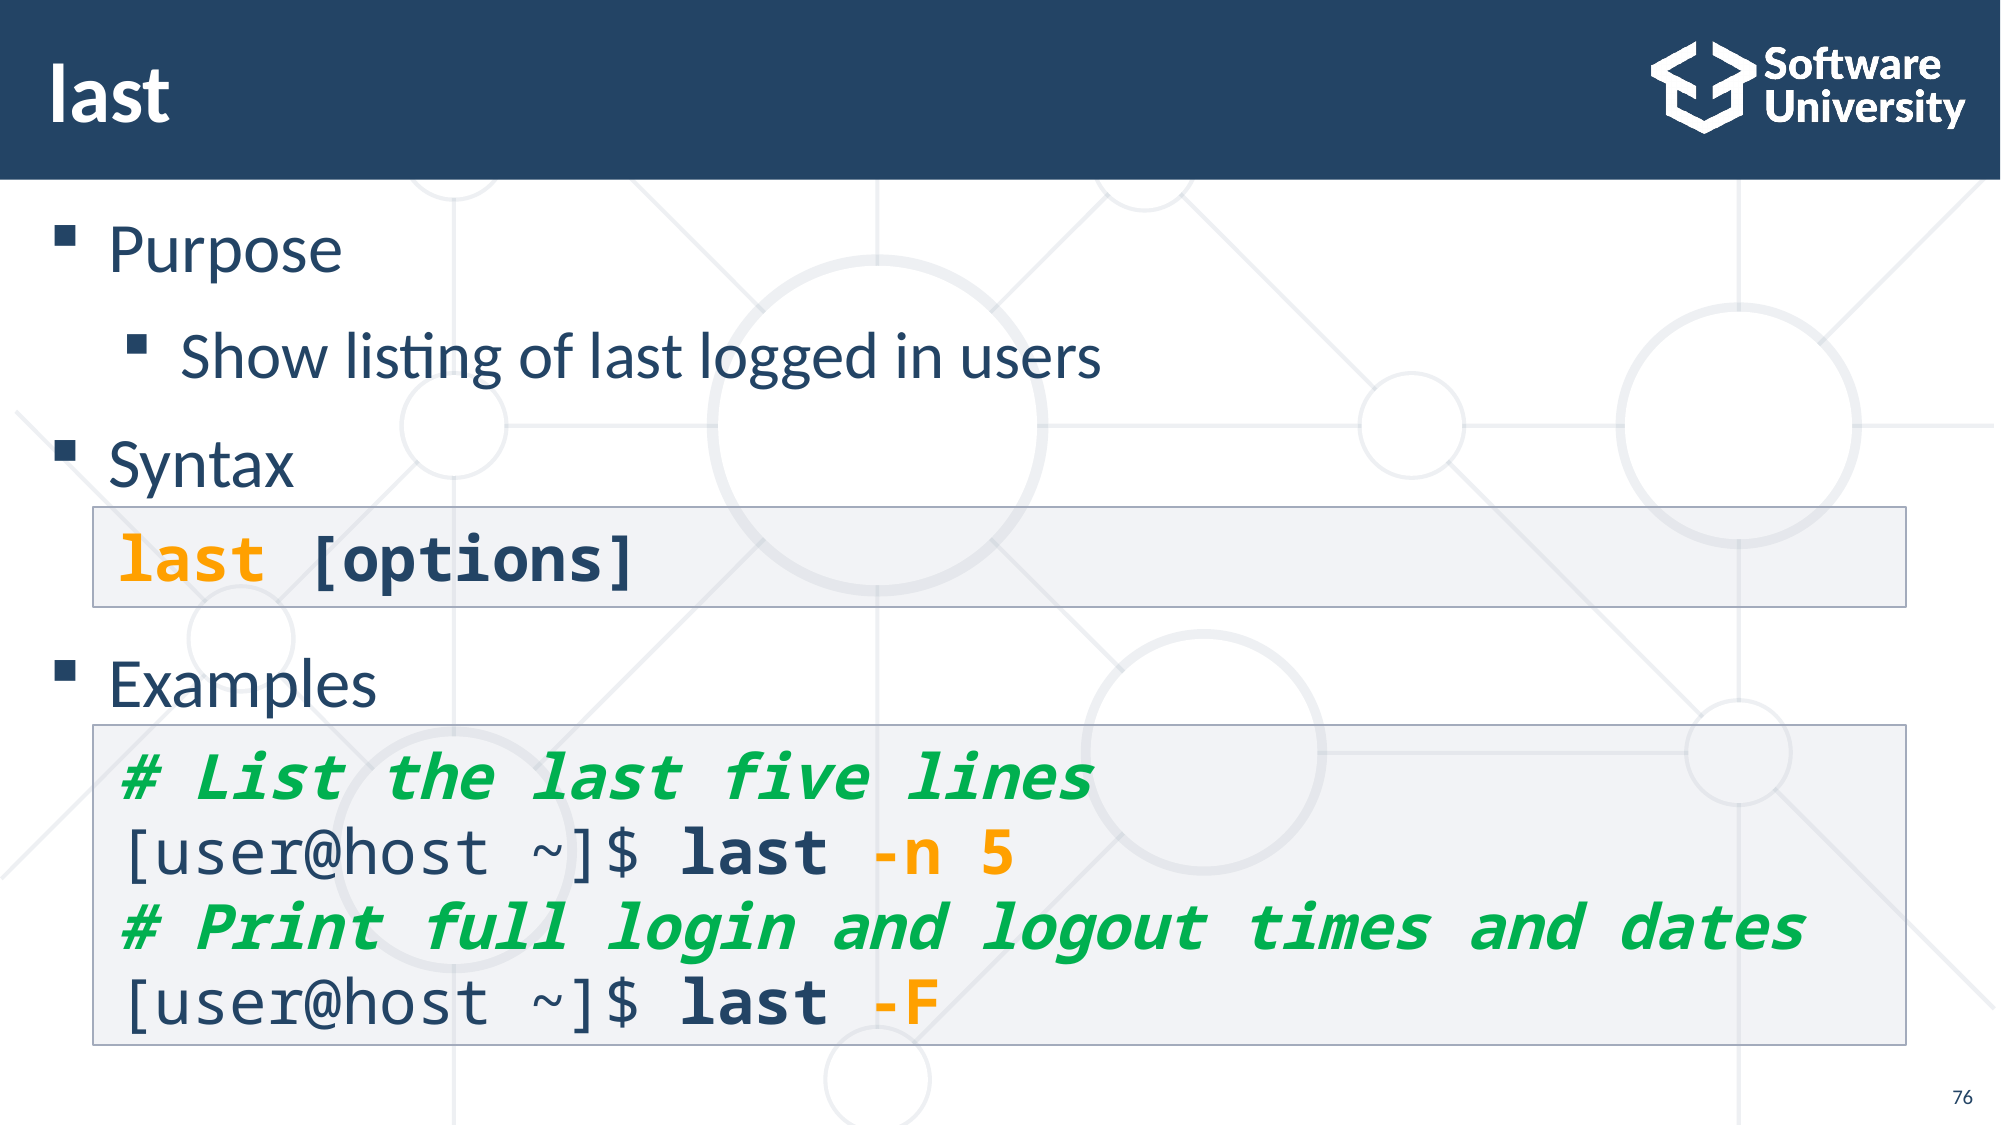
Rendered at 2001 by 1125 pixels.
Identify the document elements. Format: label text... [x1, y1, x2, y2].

picture [1651, 41, 1966, 134]
list Purpose Show listing of last logged in users Syntax Examples [31, 196, 1970, 1104]
slide_number 76 [1927, 1067, 1989, 1117]
title last [31, 16, 1625, 162]
text_box last [options] [93, 506, 1906, 607]
text_box # List the last five lines [user@host ~]$ last -n 5 # Print full login and logout times and dates [user@host ~]$ last -F [93, 725, 1906, 1046]
